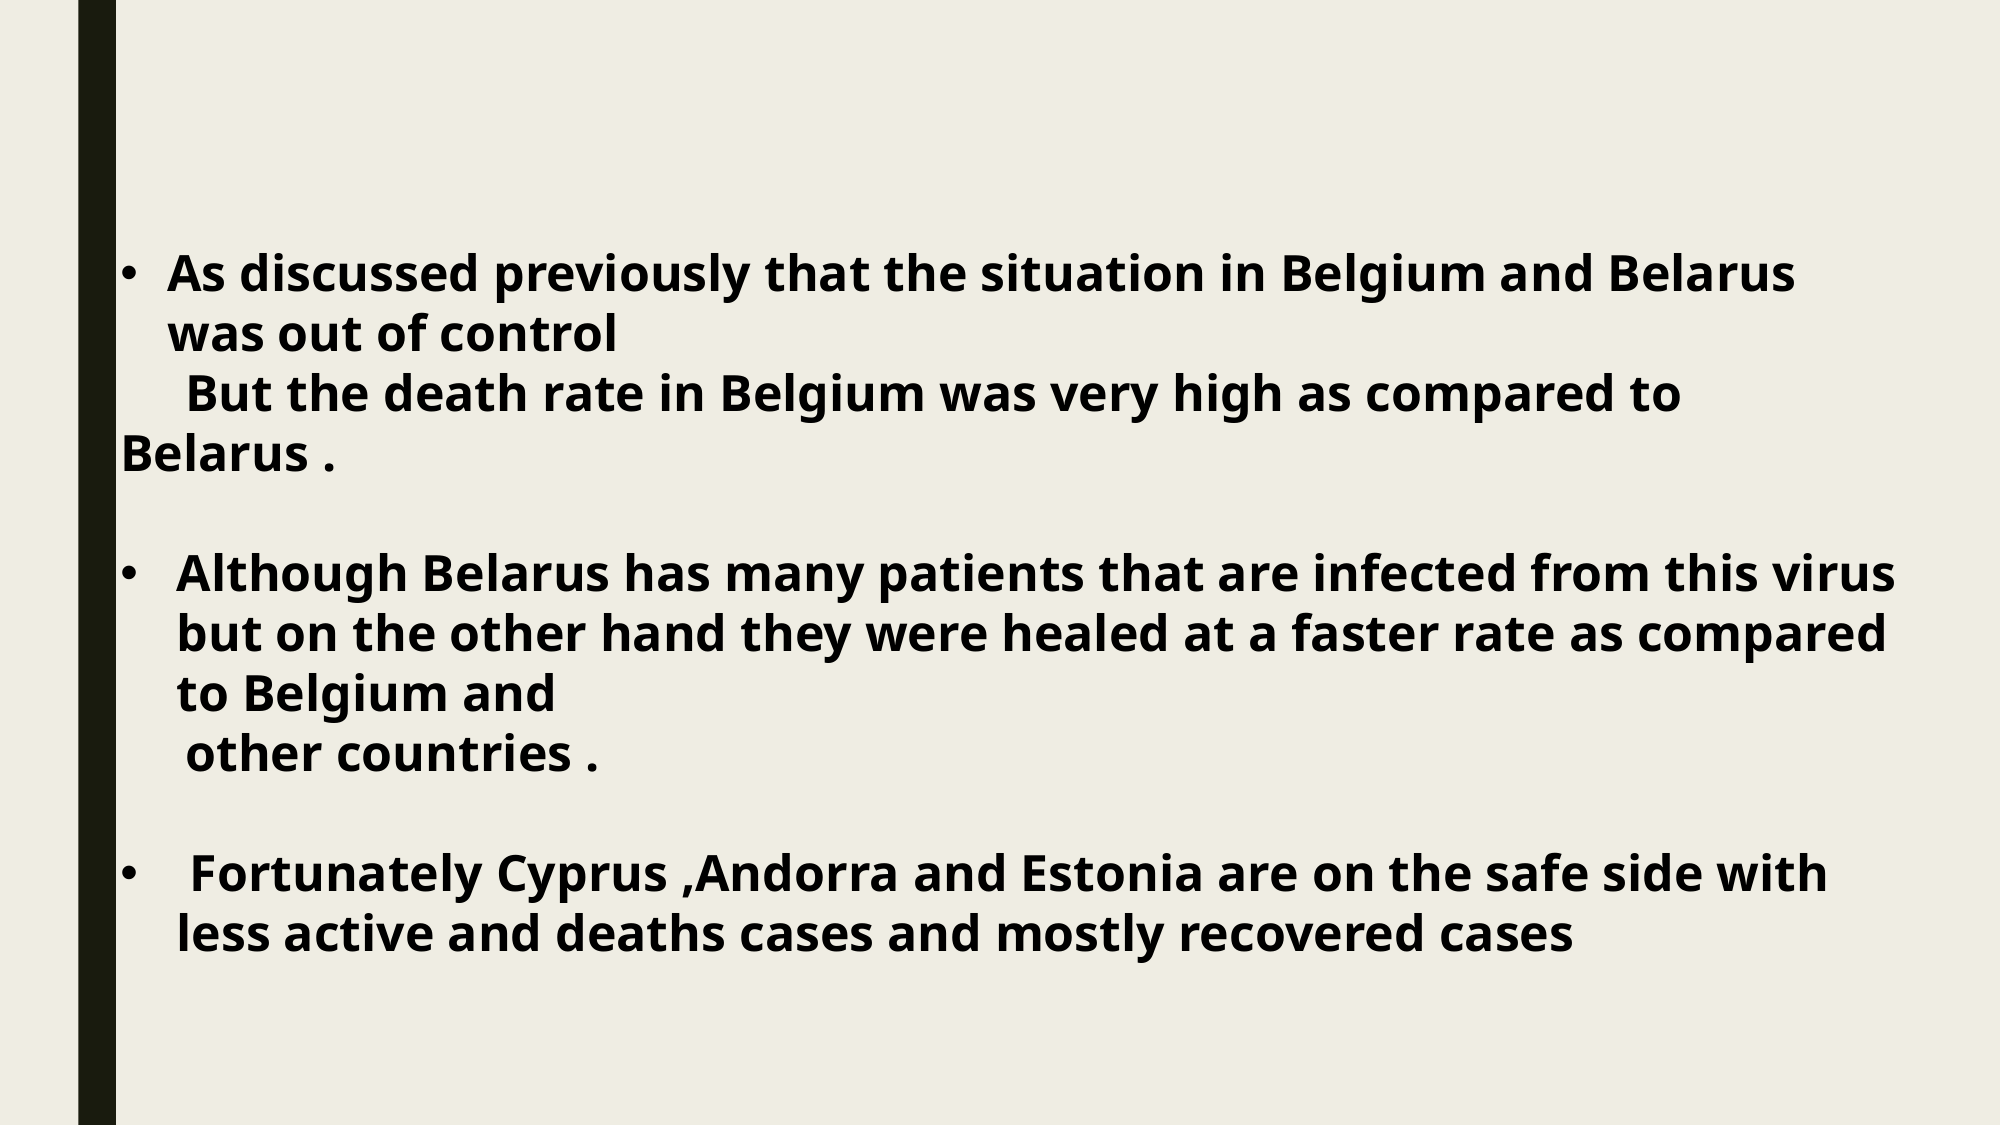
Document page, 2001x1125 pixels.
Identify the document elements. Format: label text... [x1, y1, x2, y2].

text_box As discussed previously that the situation in Belgium and Belarus was out of control But the death rate in Belgium was very high as compared to Belarus . Although Belarus has many patients that are infected from this virus but on the other hand they were healed at a faster rate as compared to Belgium and other countries . Fortunately Cyprus ,Andorra and Estonia are on the safe side with less active and deaths cases and mostly recovered cases [105, 234, 1917, 1090]
